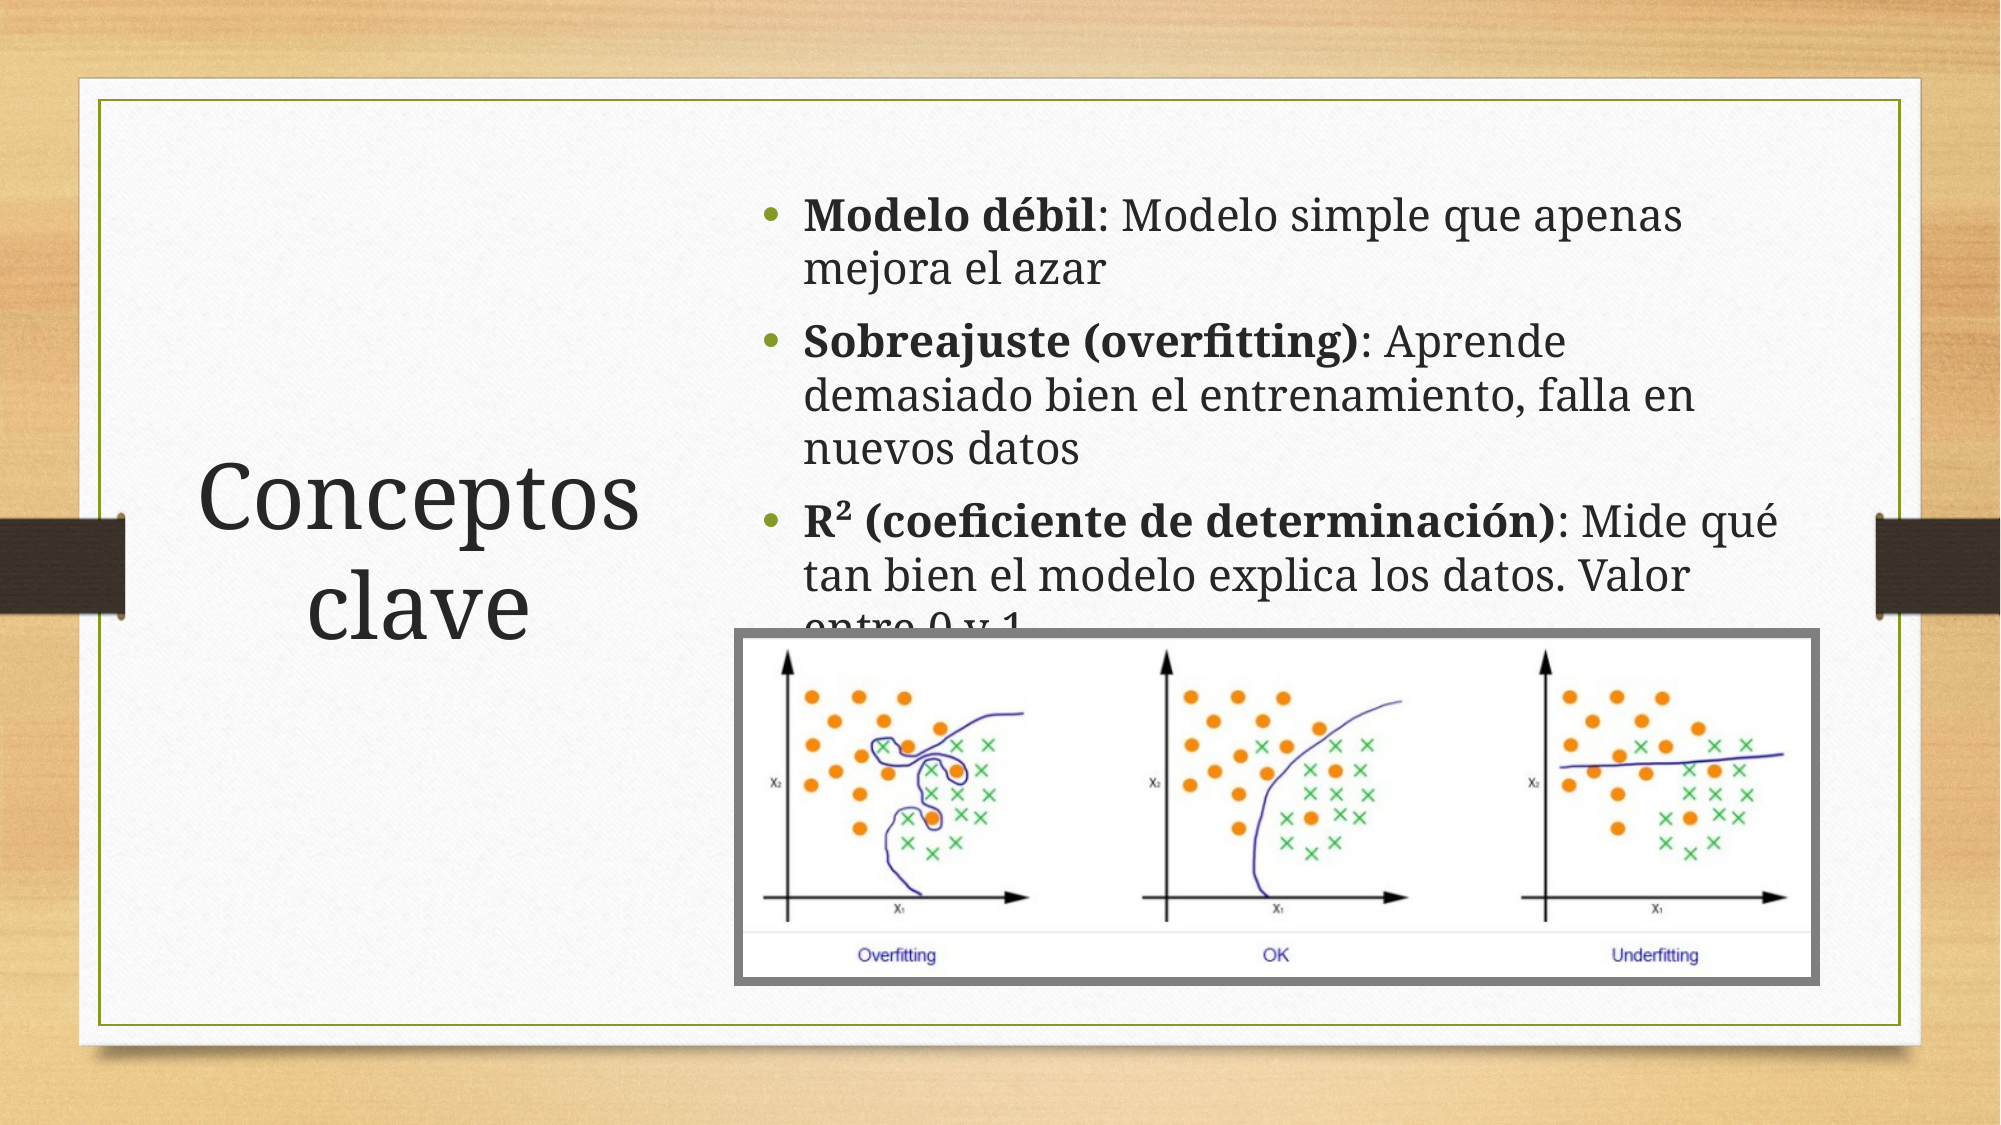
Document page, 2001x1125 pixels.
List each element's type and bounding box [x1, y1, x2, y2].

text_box [0, 0, 2000, 1125]
list [742, 637, 1811, 977]
